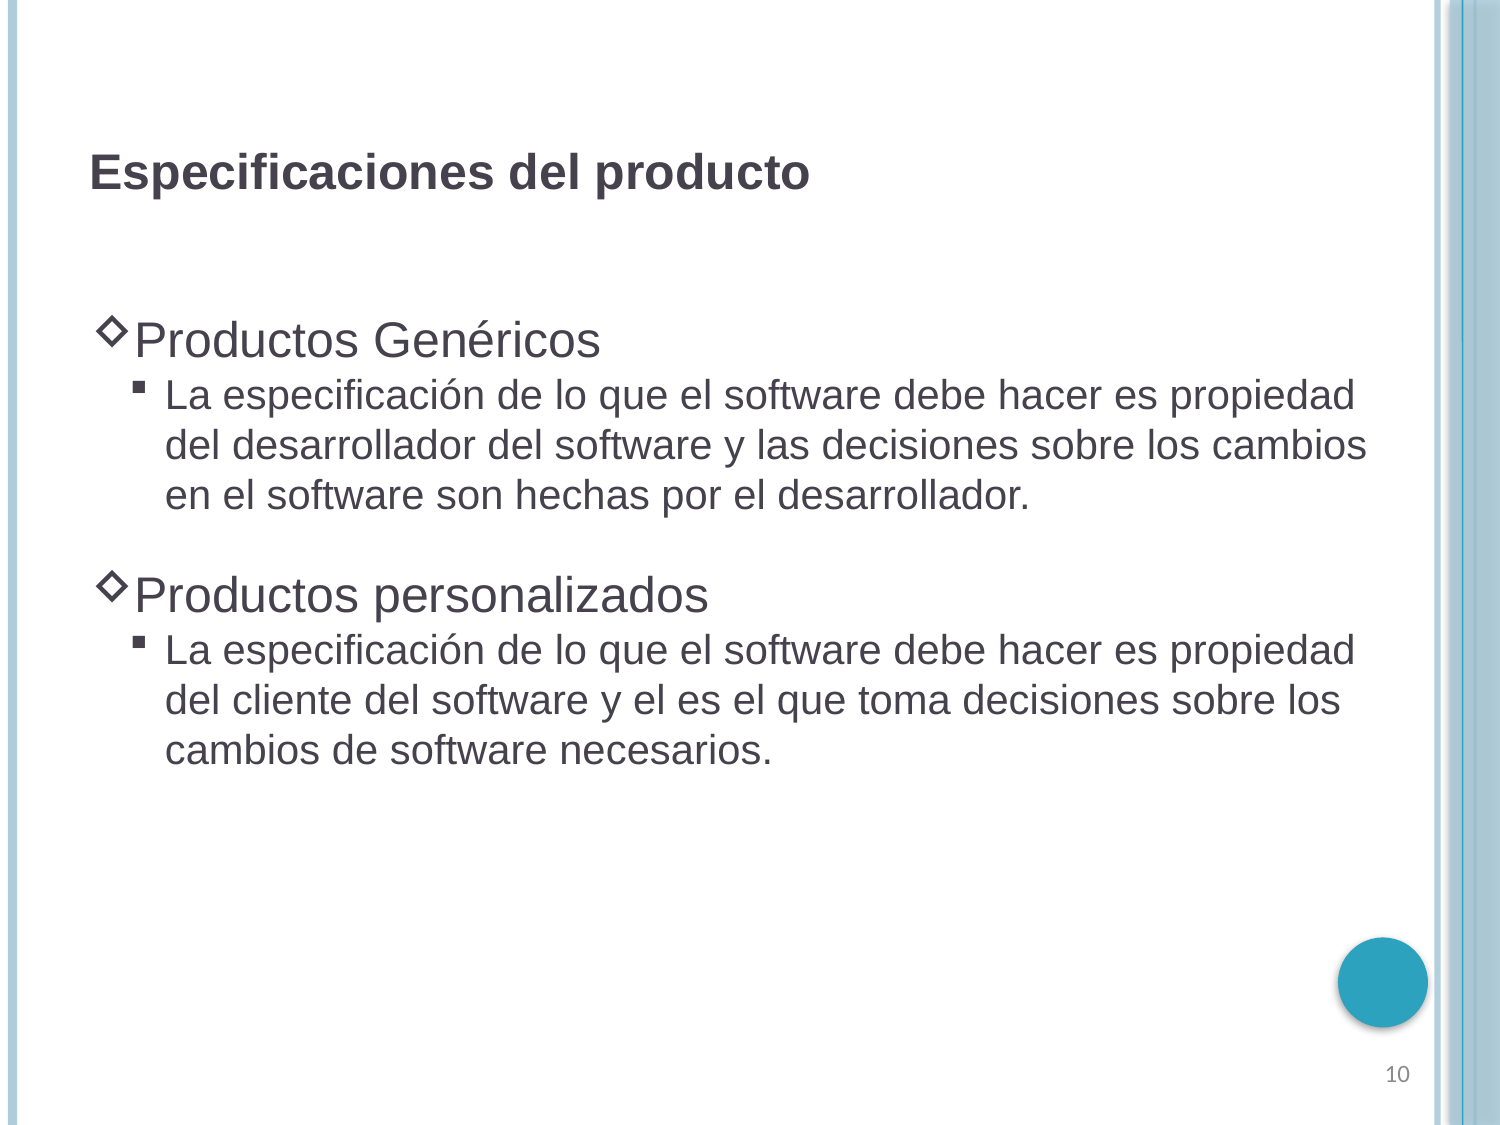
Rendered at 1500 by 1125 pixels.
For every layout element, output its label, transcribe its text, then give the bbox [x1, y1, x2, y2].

text_box Especificaciones del producto [75, 76, 1272, 264]
text_box Productos Genéricos La especificación de lo que el software debe hacer es propiedad del desarrollador del software y las decisiones sobre los cambios en el software son hechas por el desarrollador. Productos personalizados La especificación de lo que el software debe hacer es propiedad del cliente del software y el es el que toma decisiones sobre los cambios de software necesarios. [74, 300, 1425, 1043]
text_box 10 [1074, 1042, 1425, 1103]
